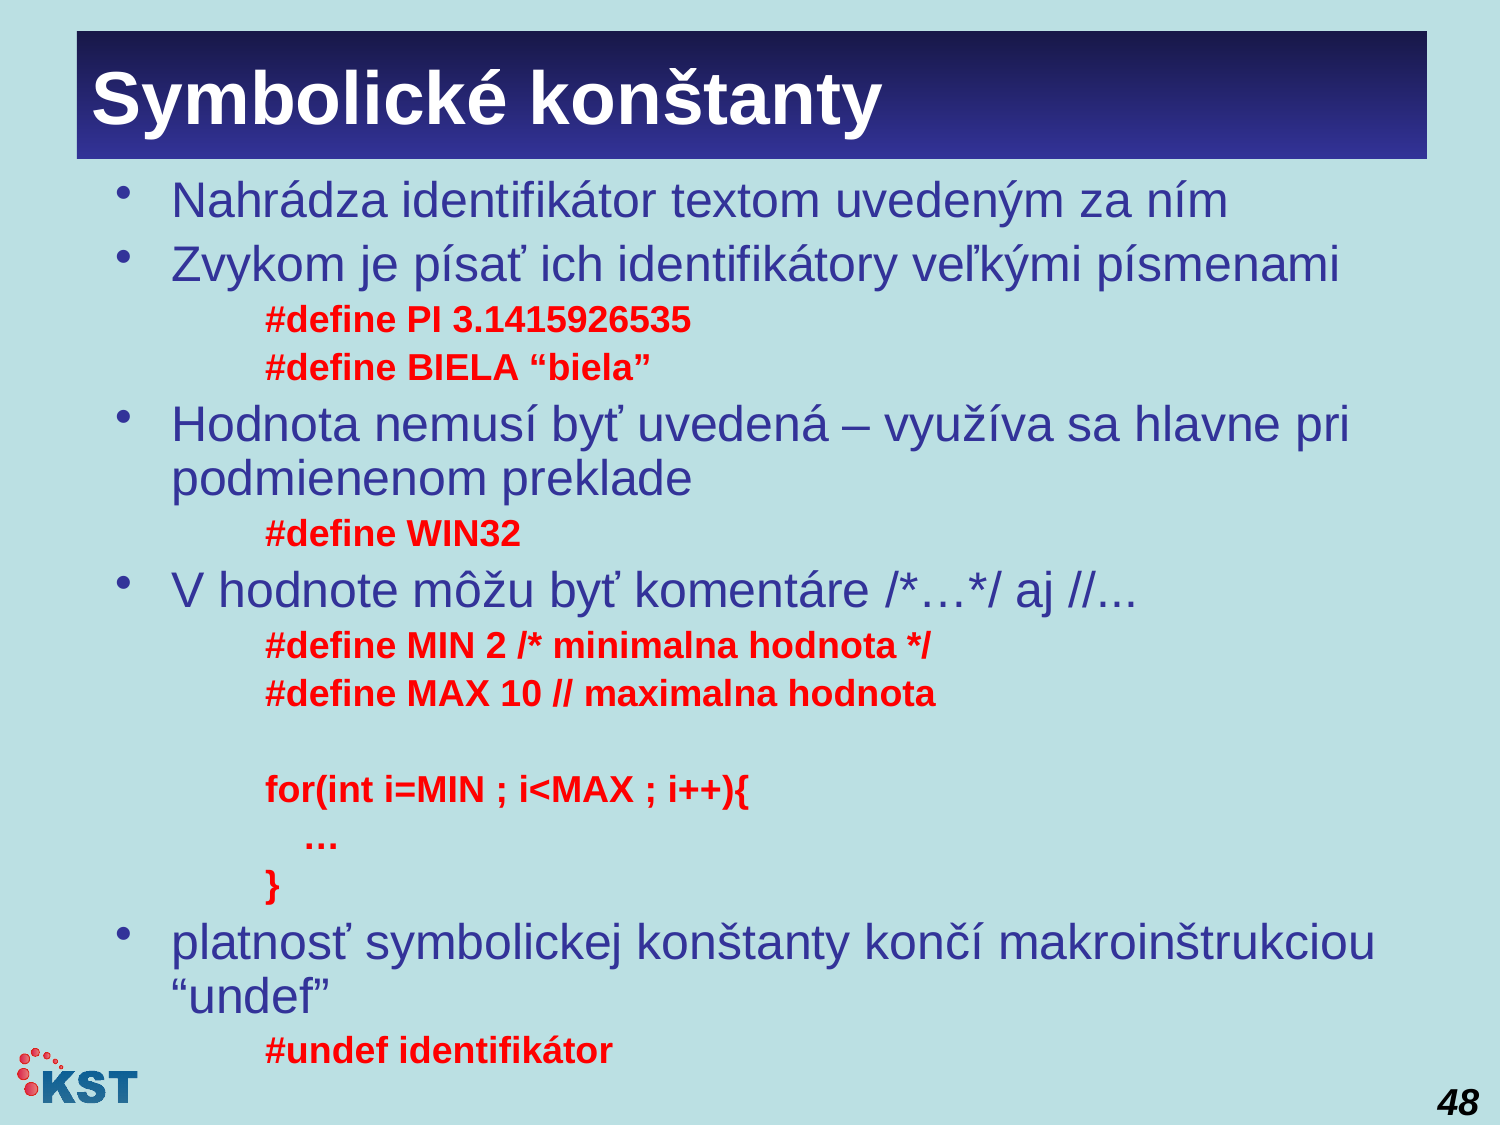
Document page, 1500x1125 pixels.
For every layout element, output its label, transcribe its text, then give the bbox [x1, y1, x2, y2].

list Nahrádza identifikátor textom uvedeným za ním Zvykom je písať ich identifikátory veľkými písmenami #define PI 3.1415926535 #define BIELA “biela” Hodnota nemusí byť uvedená – využíva sa hlavne pri podmienenom preklade #define WIN32 V hodnote môžu byť komentáre /*…*/ aj //... #define MIN 2 /* minimalna hodnota */ #define MAX 10 // maximalna hodnota for(int i=MIN ; i<MAX ; i++){ … } platnosť symbolickej konštanty končí makroinštrukciou “undef” #undef identifikátor [100, 167, 1451, 1108]
slide_number 48 [1414, 1070, 1495, 1118]
title Symbolické konštanty [76, 30, 1428, 159]
picture [17, 1048, 140, 1108]
